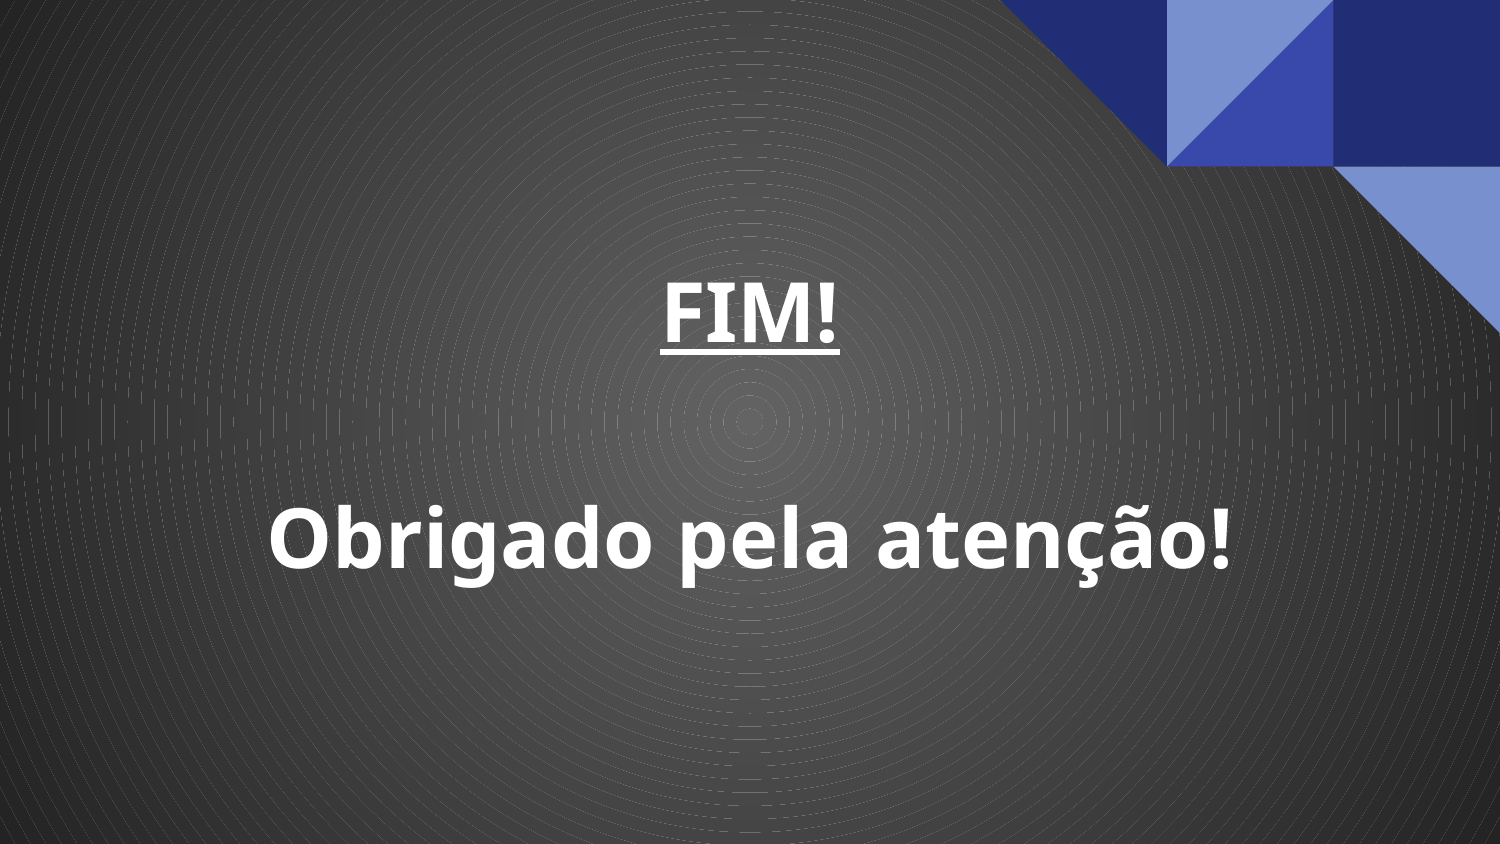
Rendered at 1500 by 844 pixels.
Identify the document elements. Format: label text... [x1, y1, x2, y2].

title FIM! Obrigado pela atenção! [75, 235, 1425, 608]
